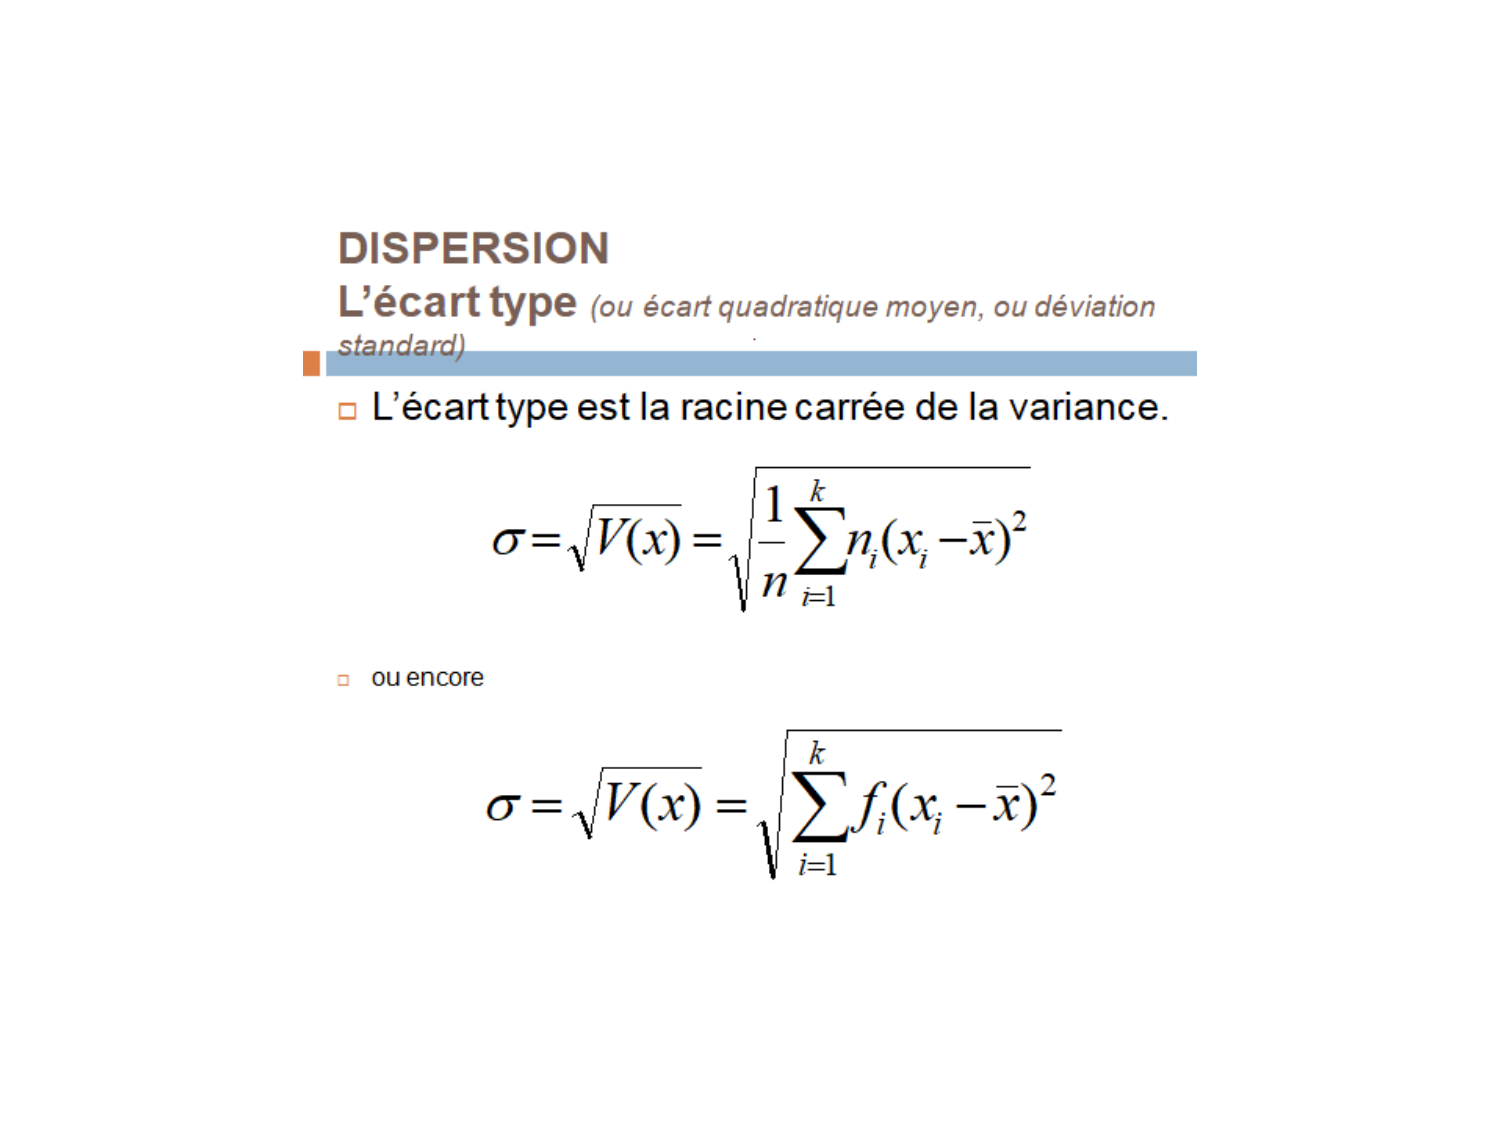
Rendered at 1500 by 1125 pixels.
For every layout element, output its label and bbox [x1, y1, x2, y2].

picture [303, 223, 1197, 902]
